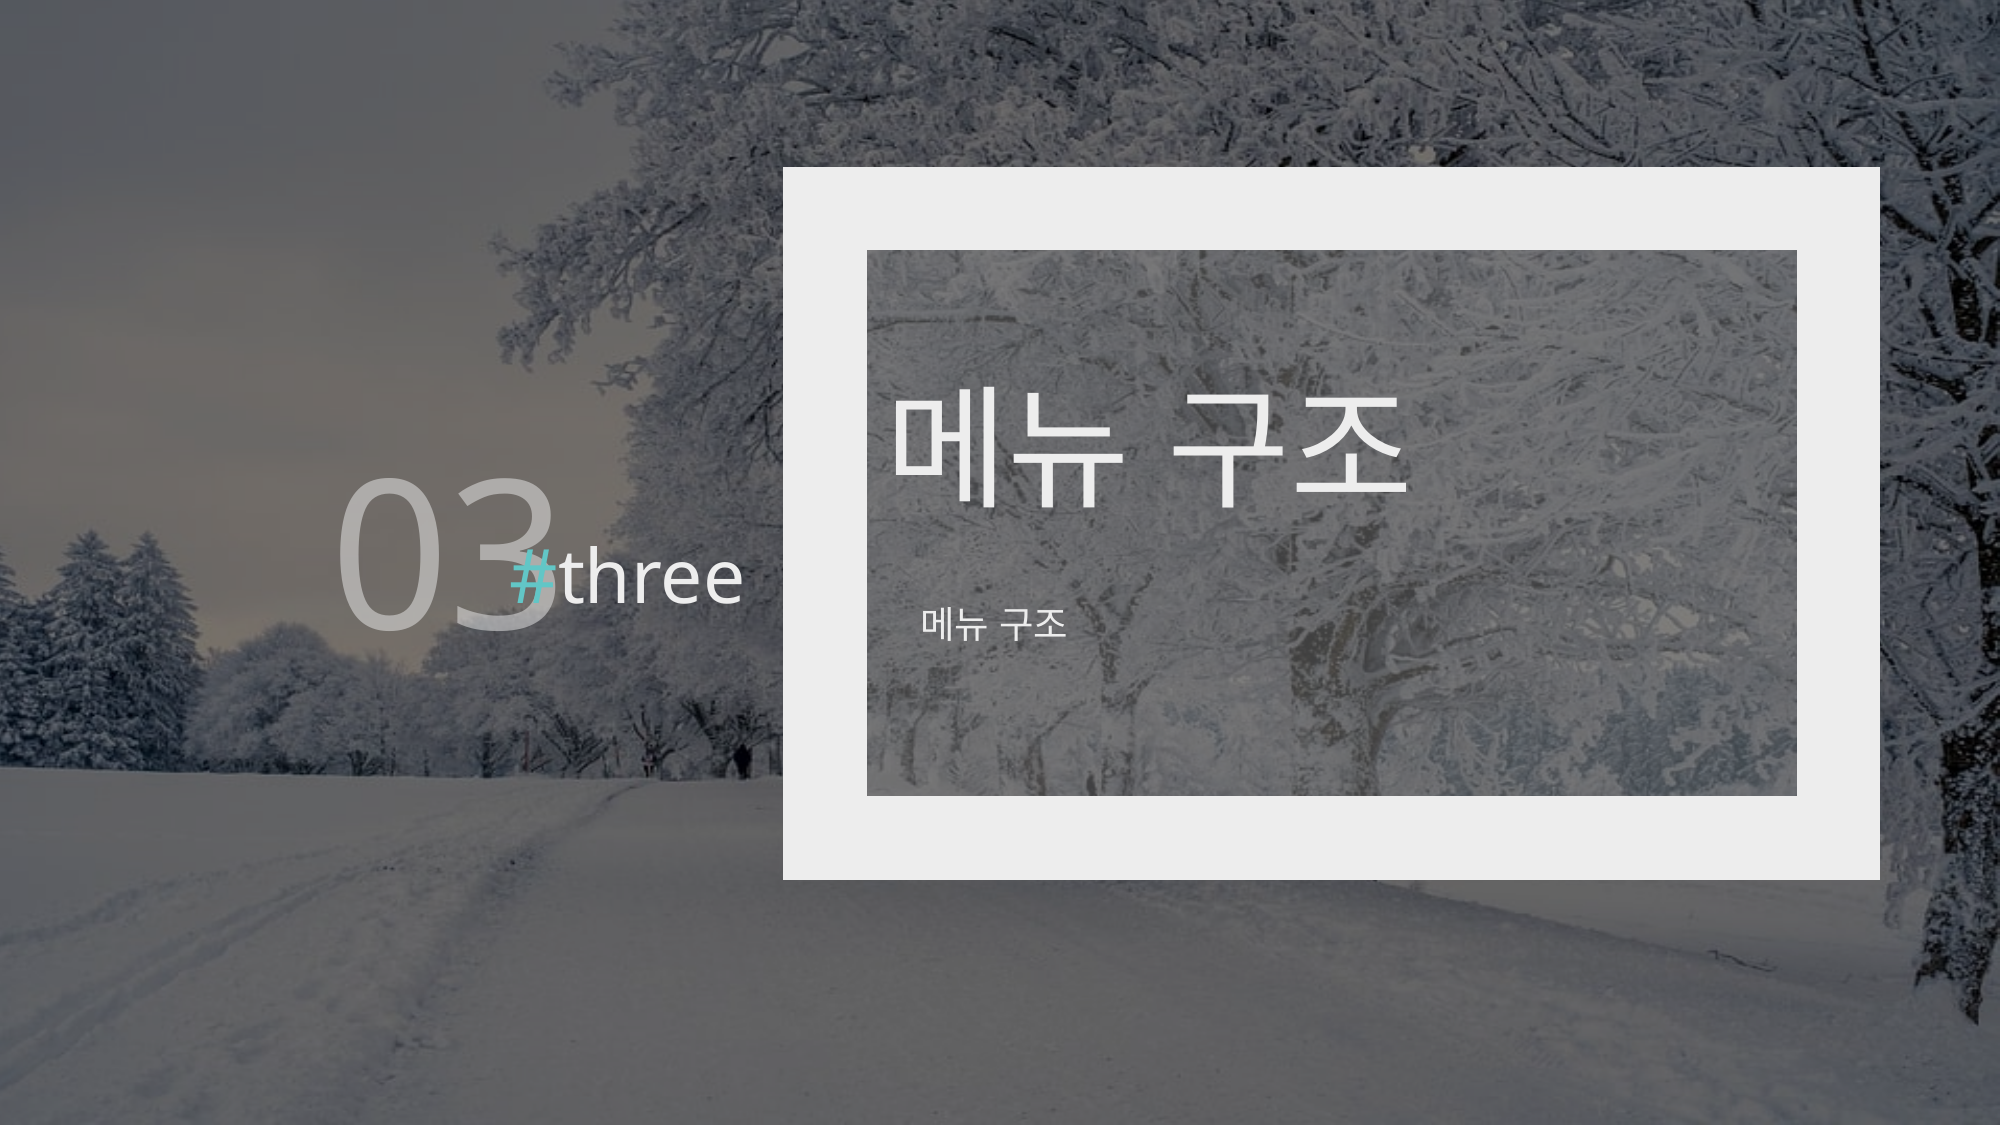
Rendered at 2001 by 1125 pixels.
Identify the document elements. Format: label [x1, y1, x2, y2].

picture [0, 0, 2000, 1125]
text_box [324, 411, 748, 681]
